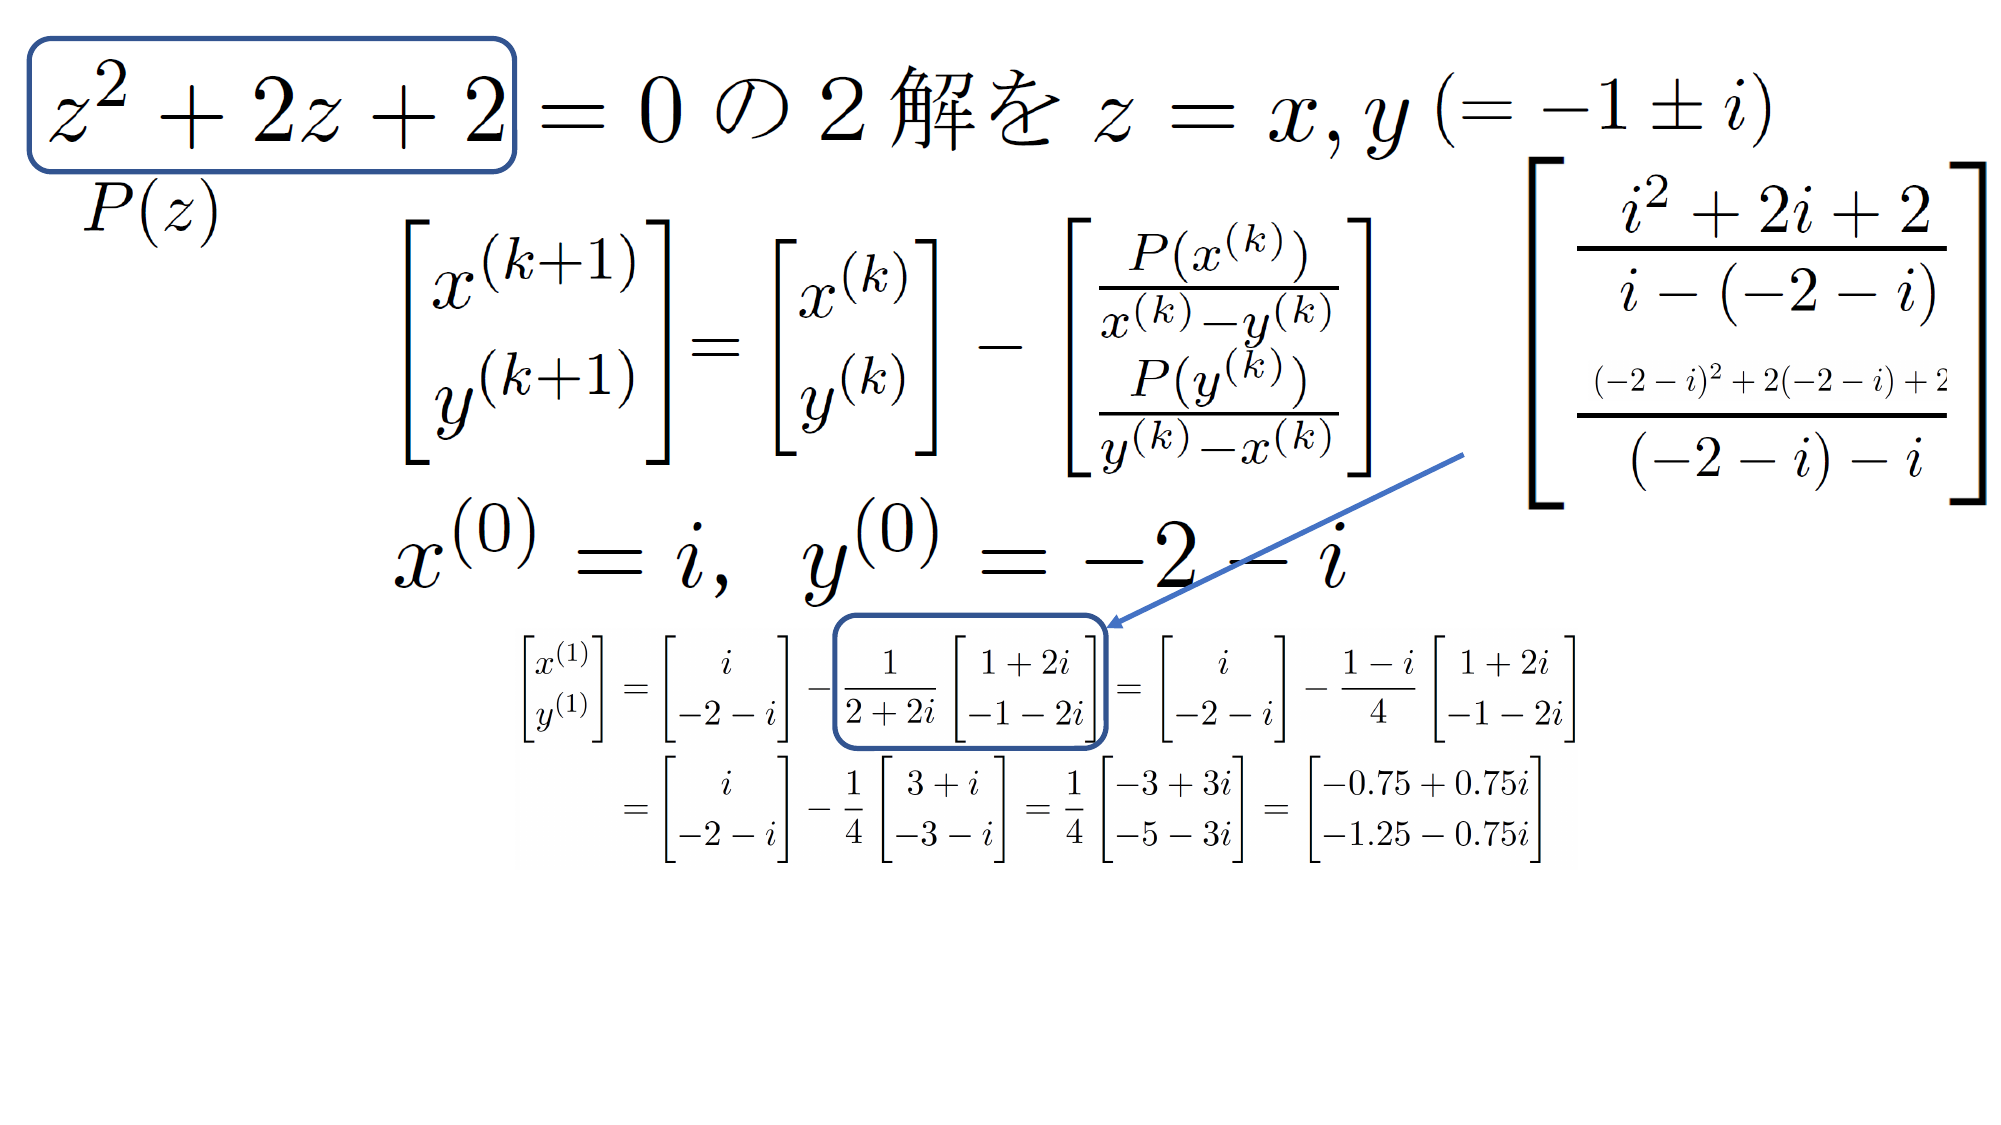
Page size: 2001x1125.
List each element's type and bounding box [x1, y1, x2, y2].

picture [1611, 168, 1938, 239]
picture [29, 49, 1774, 517]
picture [1626, 428, 1931, 492]
picture [515, 628, 1578, 870]
text_box [835, 616, 1106, 628]
text_box [31, 37, 513, 49]
picture [365, 204, 1375, 616]
picture [1604, 253, 1938, 333]
picture [1588, 156, 1997, 517]
text_box [1106, 454, 1464, 629]
